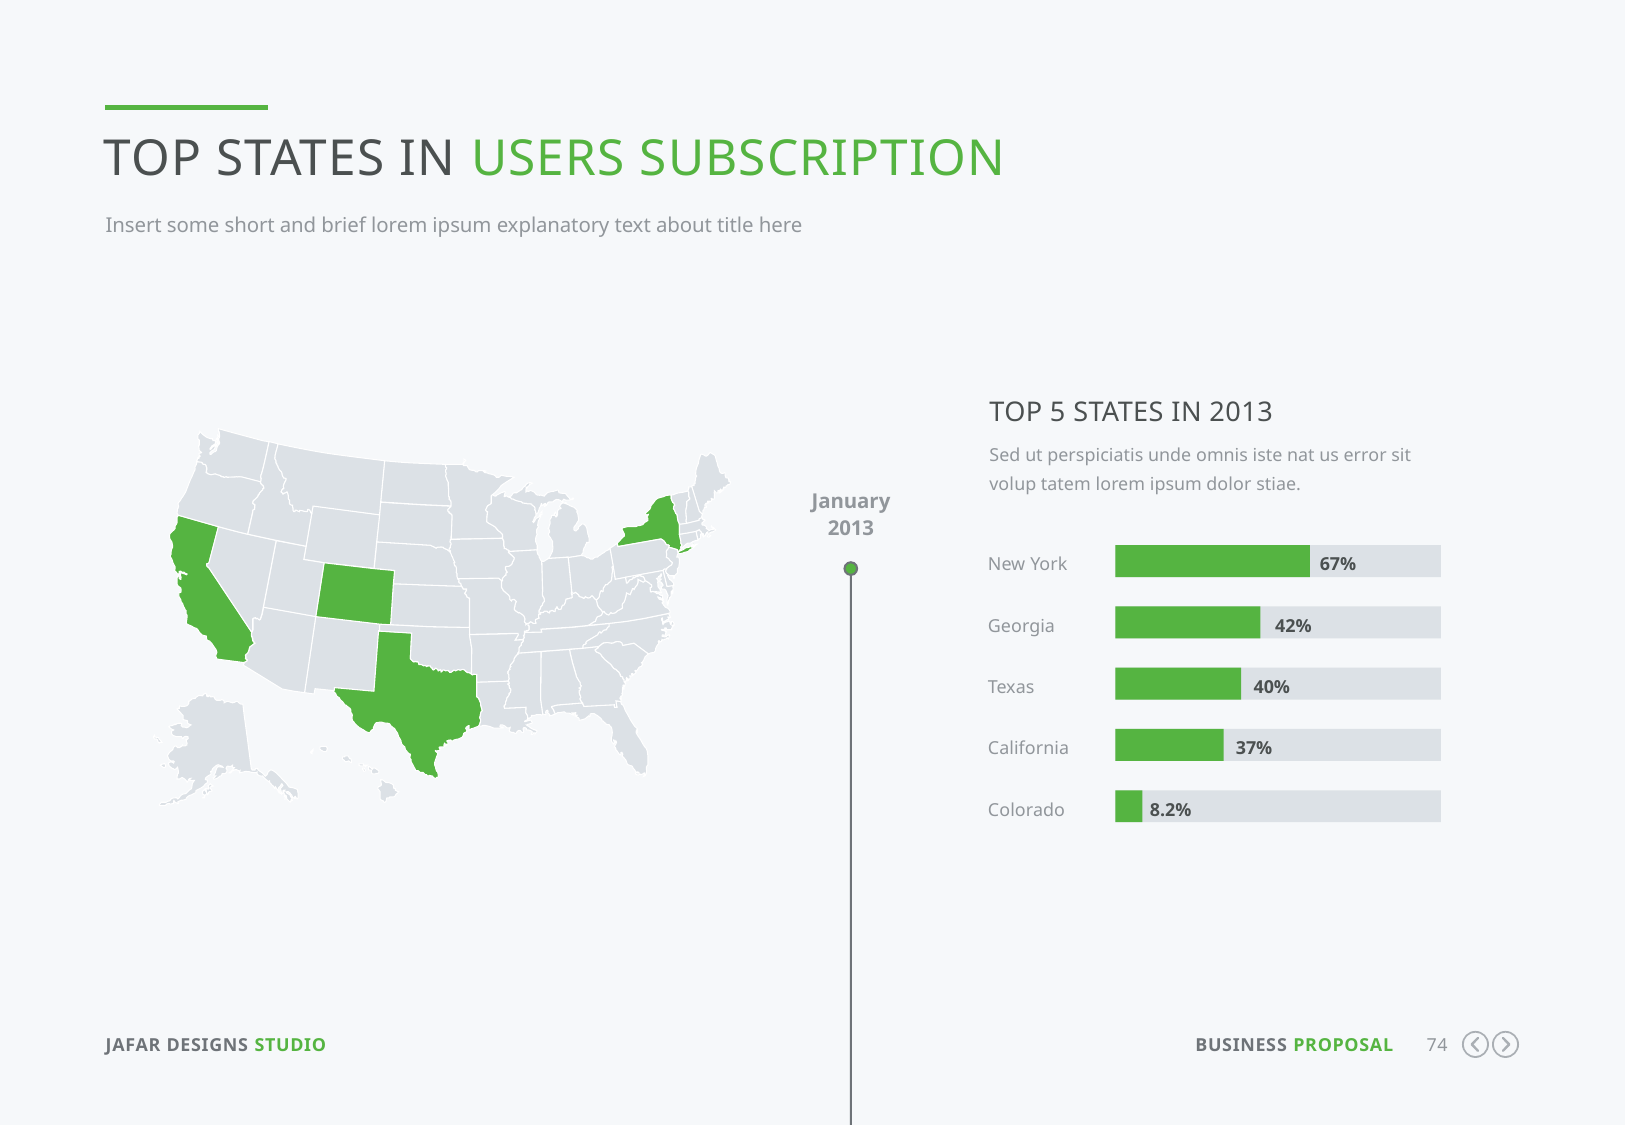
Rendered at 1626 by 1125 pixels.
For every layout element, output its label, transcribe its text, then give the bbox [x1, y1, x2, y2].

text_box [988, 545, 1442, 823]
text_box Top 5 States in 2013 [989, 394, 1441, 427]
text_box January 2013 [801, 485, 901, 540]
list Top States in Users Subscription [103, 125, 1518, 187]
text_box Sed ut perspiciatis unde omnis iste nat us error sit volup tatem lorem ipsum dolor stiae. [989, 435, 1441, 495]
text_box [843, 561, 859, 576]
list Insert some short and brief lorem ipsum explanatory text about title here [105, 209, 1519, 241]
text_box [153, 428, 731, 806]
